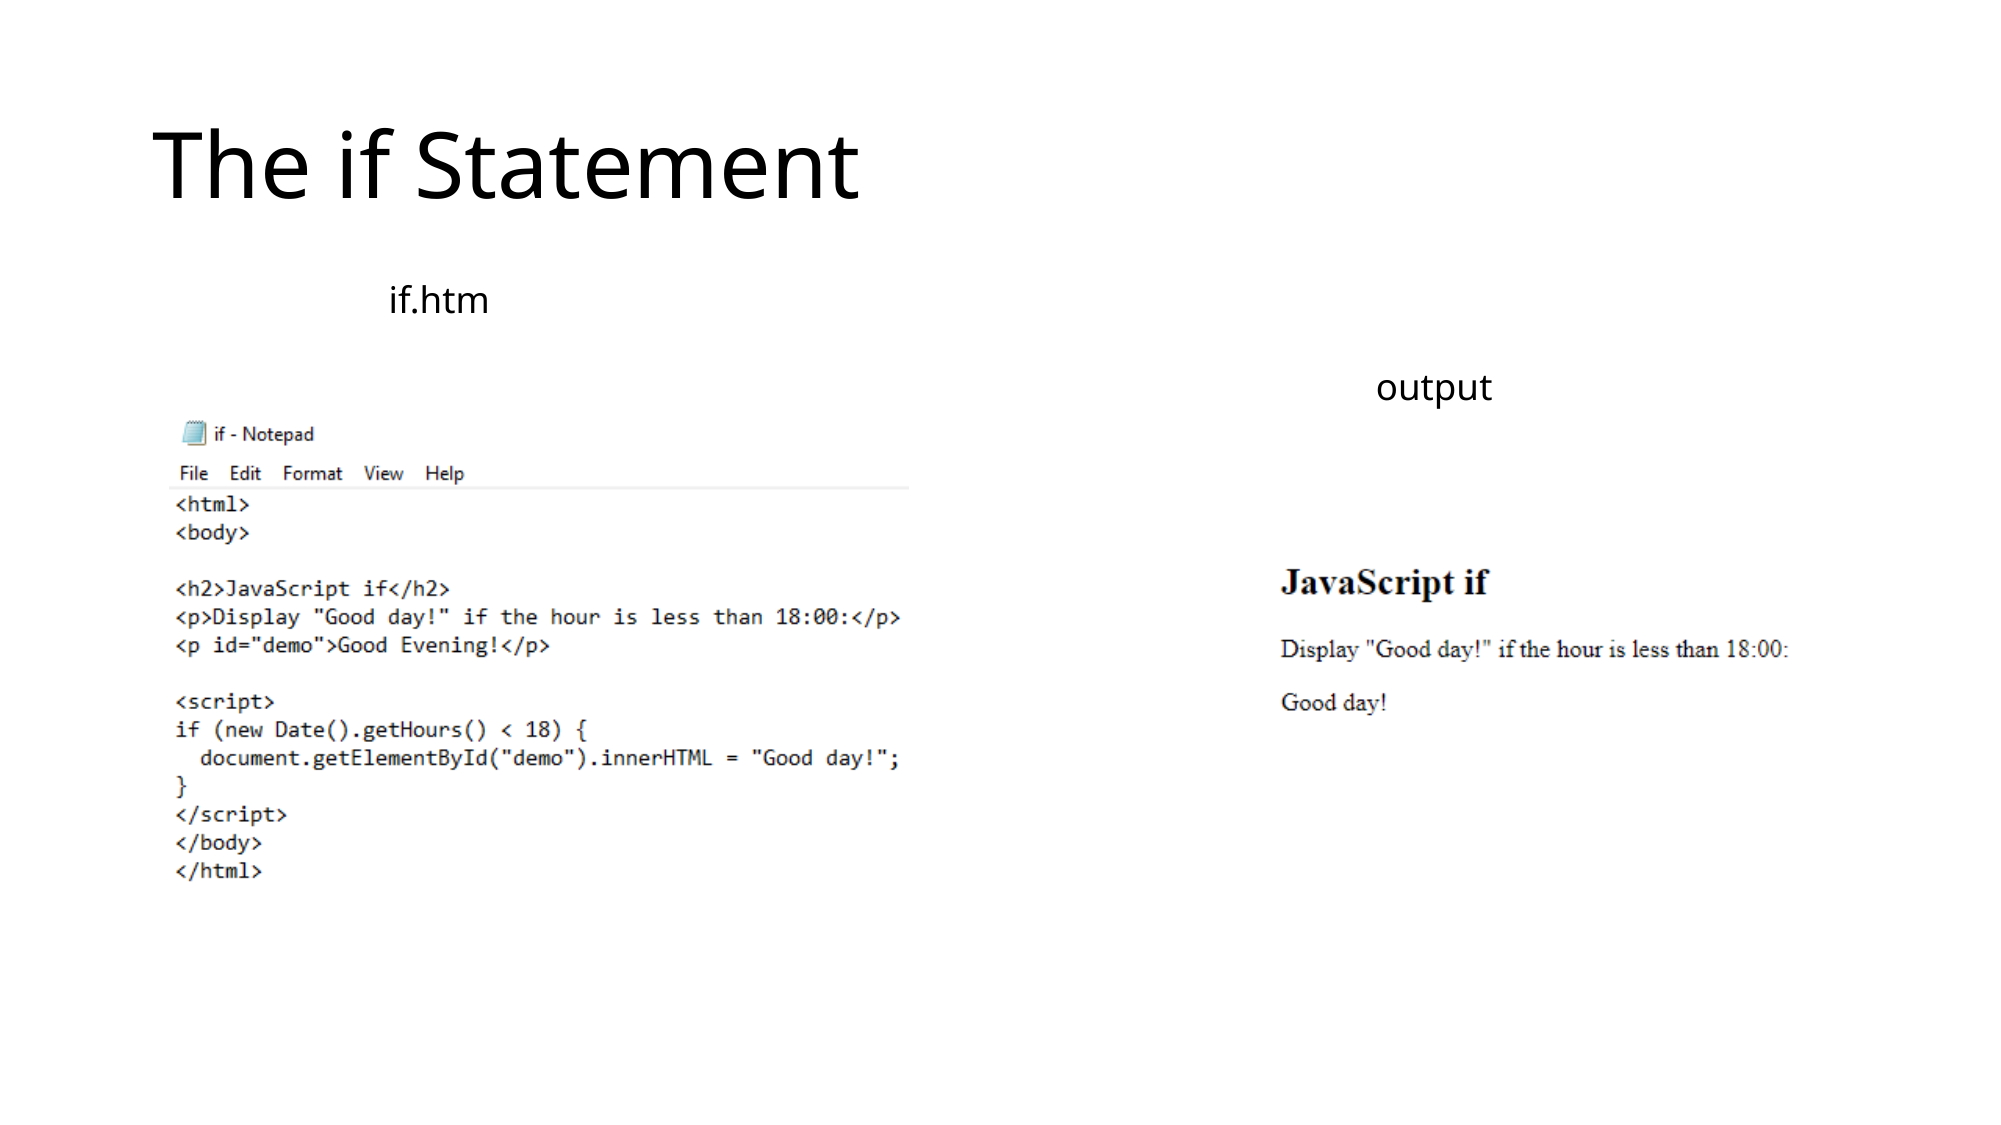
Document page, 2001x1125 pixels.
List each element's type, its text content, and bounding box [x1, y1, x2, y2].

text_box if.htm [373, 274, 661, 330]
picture [1272, 549, 1807, 728]
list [169, 416, 909, 897]
text_box output [1360, 361, 1649, 417]
title The if Statement [137, 59, 1863, 278]
